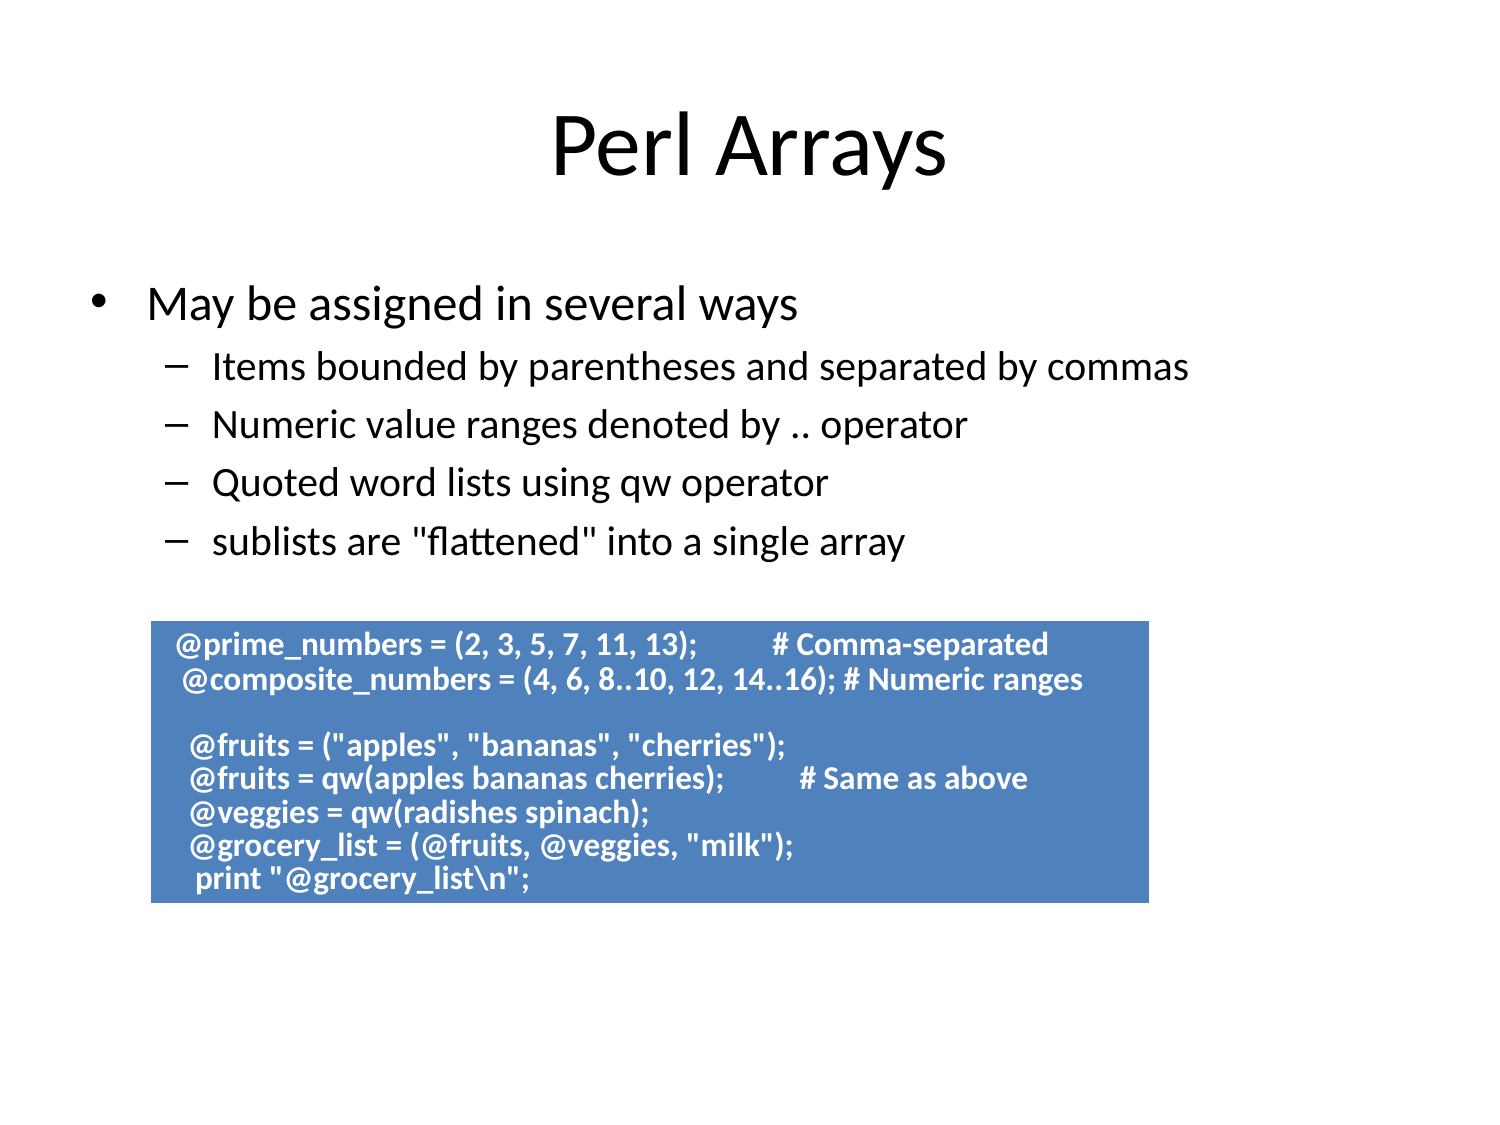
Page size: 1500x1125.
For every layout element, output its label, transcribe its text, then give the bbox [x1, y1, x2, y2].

title Perl Arrays [75, 45, 1425, 233]
table_header @prime_numbers = (2, 3, 5, 7, 11, 13); # Comma-separated @composite_numbers = (4, 6, 8..10, 12, 14..16); # Numeric ranges @fruits = ("apples", "bananas", "cherries"); @fruits = qw(apples bananas cherries); # Same as above @veggies = qw(radishes spinach); @grocery_list = (@fruits, @veggies, "milk"); print "@grocery_list\n"; [151, 621, 1149, 903]
list May be assigned in several ways Items bounded by parentheses and separated by commas Numeric value ranges denoted by .. operator Quoted word lists using qw operator sublists are "flattened" into a single array [75, 262, 1425, 1005]
